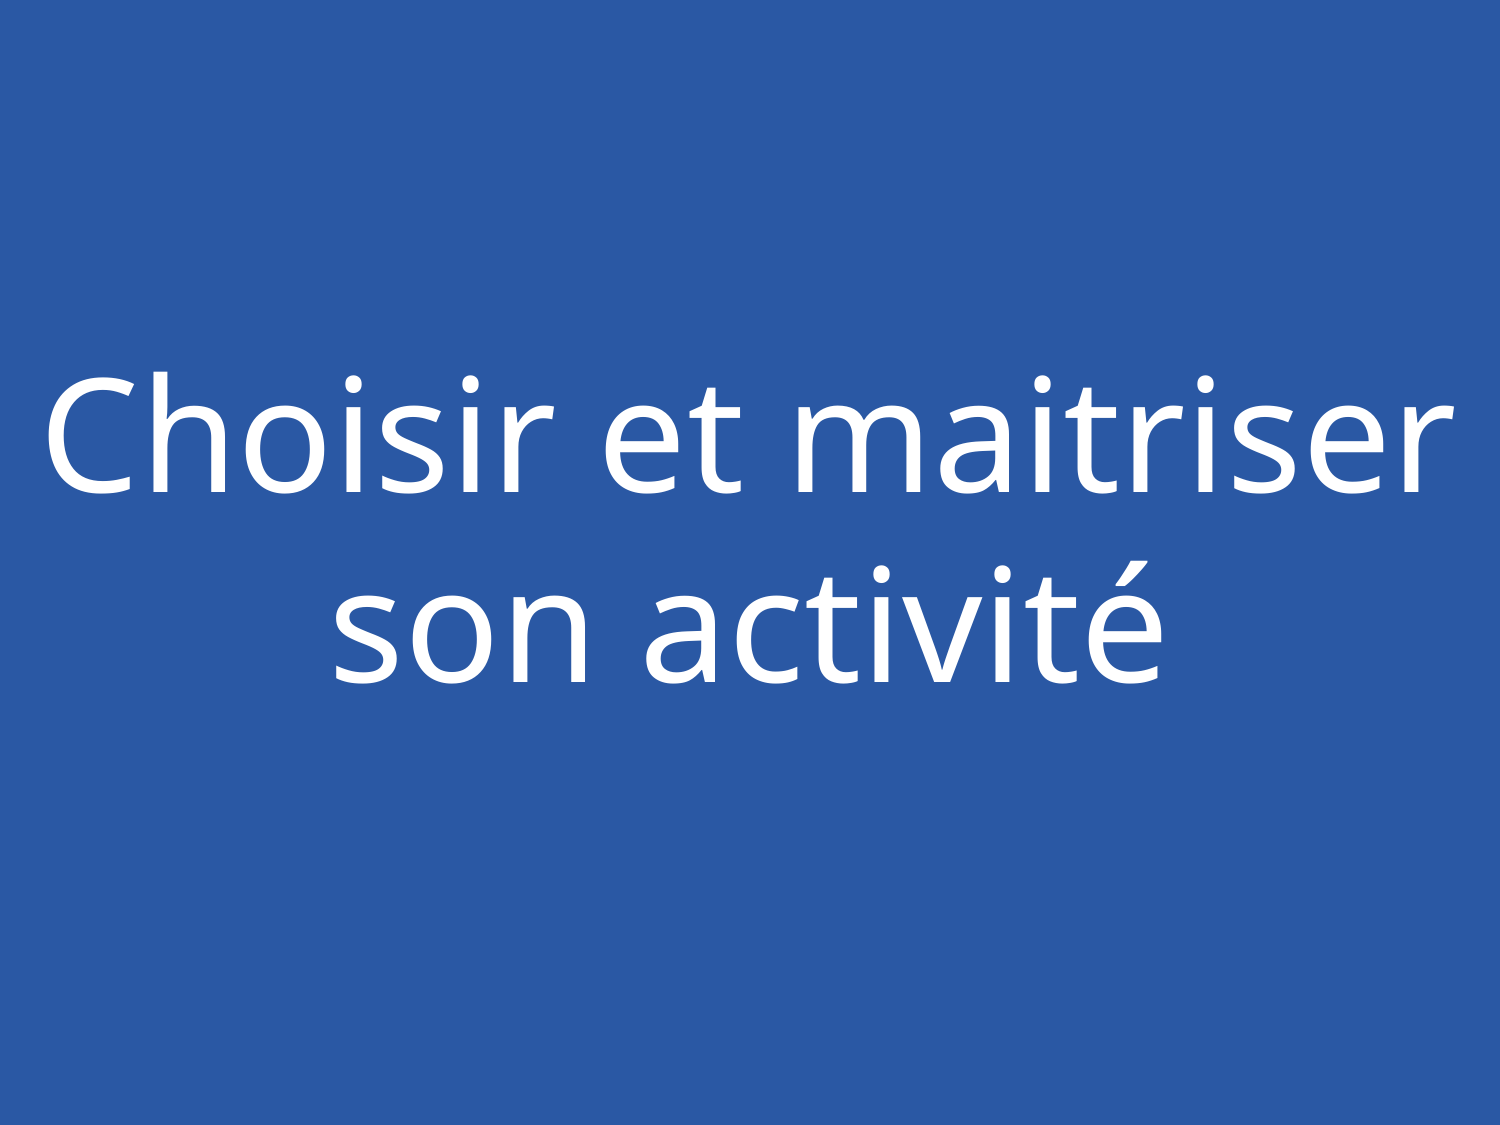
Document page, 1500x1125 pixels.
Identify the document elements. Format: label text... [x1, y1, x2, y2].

list Choisir et maitriser son activité [0, 326, 1500, 776]
